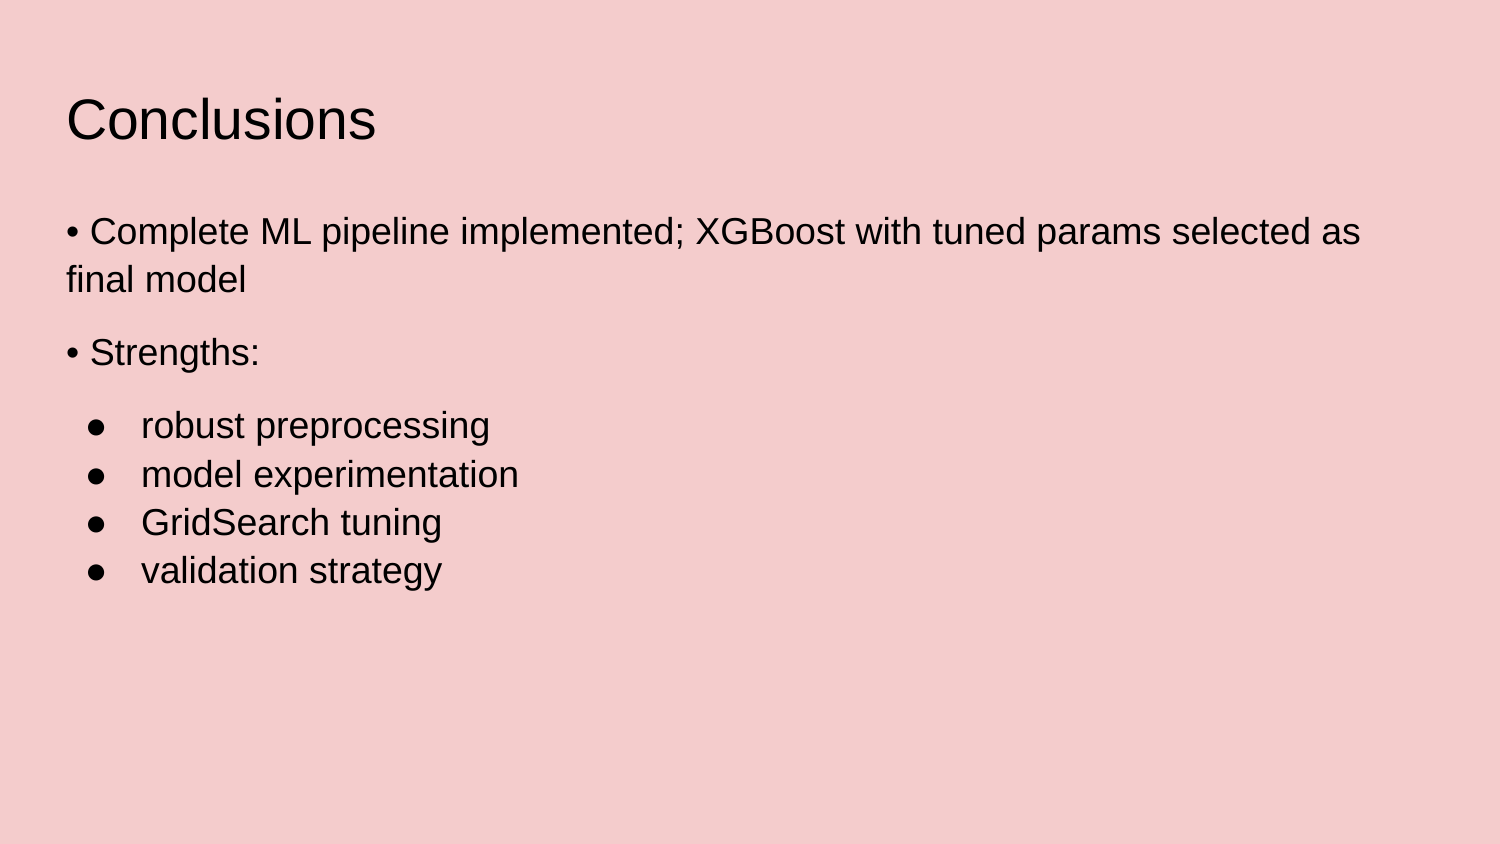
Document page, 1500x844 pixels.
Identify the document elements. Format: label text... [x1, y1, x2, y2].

list • Complete ML pipeline implemented; XGBoost with tuned params selected as final model • Strengths: robust preprocessing model experimentation GridSearch tuning validation strategy [51, 189, 1449, 750]
title Conclusions [51, 72, 1449, 167]
